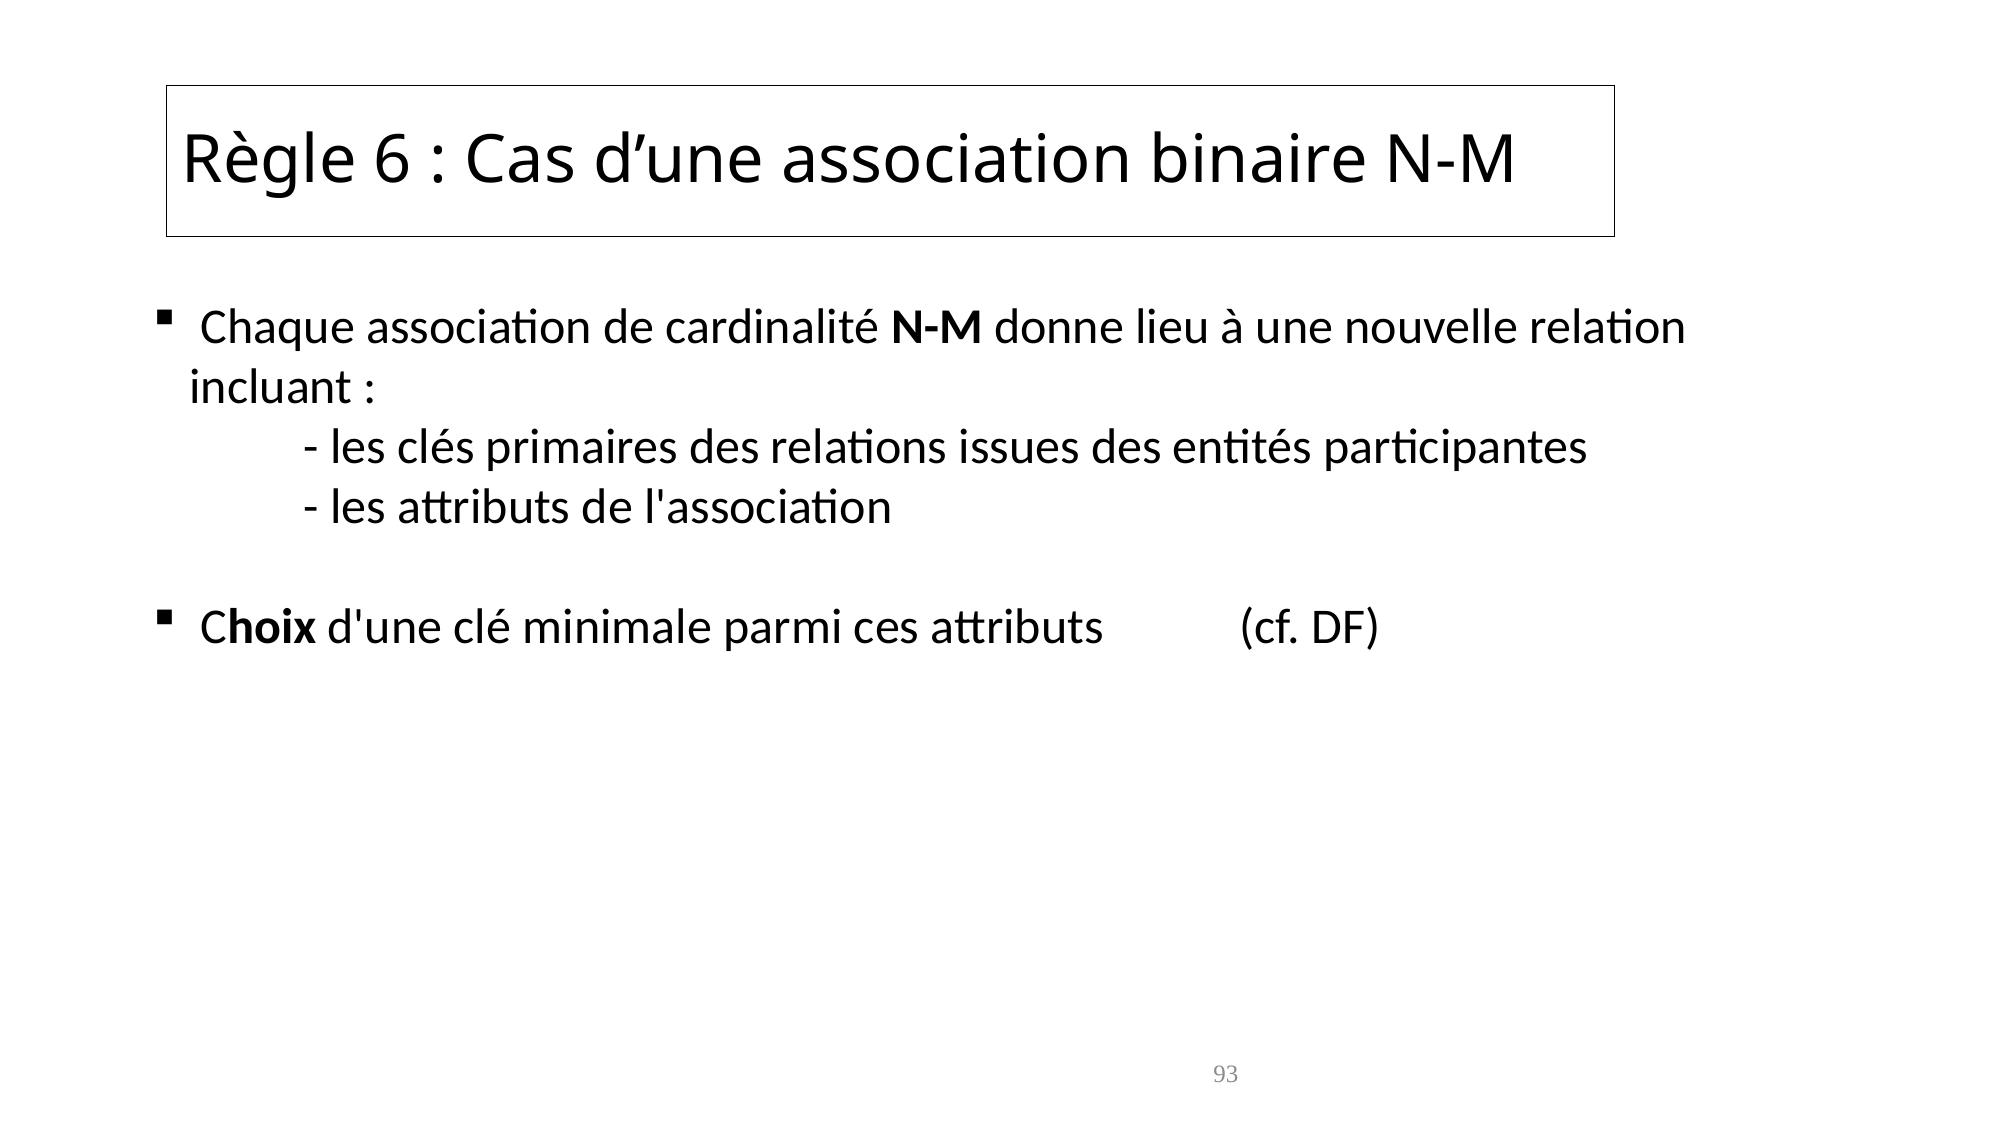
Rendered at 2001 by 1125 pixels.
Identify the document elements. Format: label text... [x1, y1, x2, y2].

text_box Règle 6 : Cas d’une association binaire N-M [166, 85, 1615, 237]
text_box Chaque association de cardinalité N-M donne lieu à une nouvelle relation incluant : - les clés primaires des relations issues des entités participantes - les attributs de l'association Choix d'une clé minimale parmi ces attributs (cf. DF) [139, 286, 1750, 662]
text_box 88 [578, 1042, 1254, 1103]
